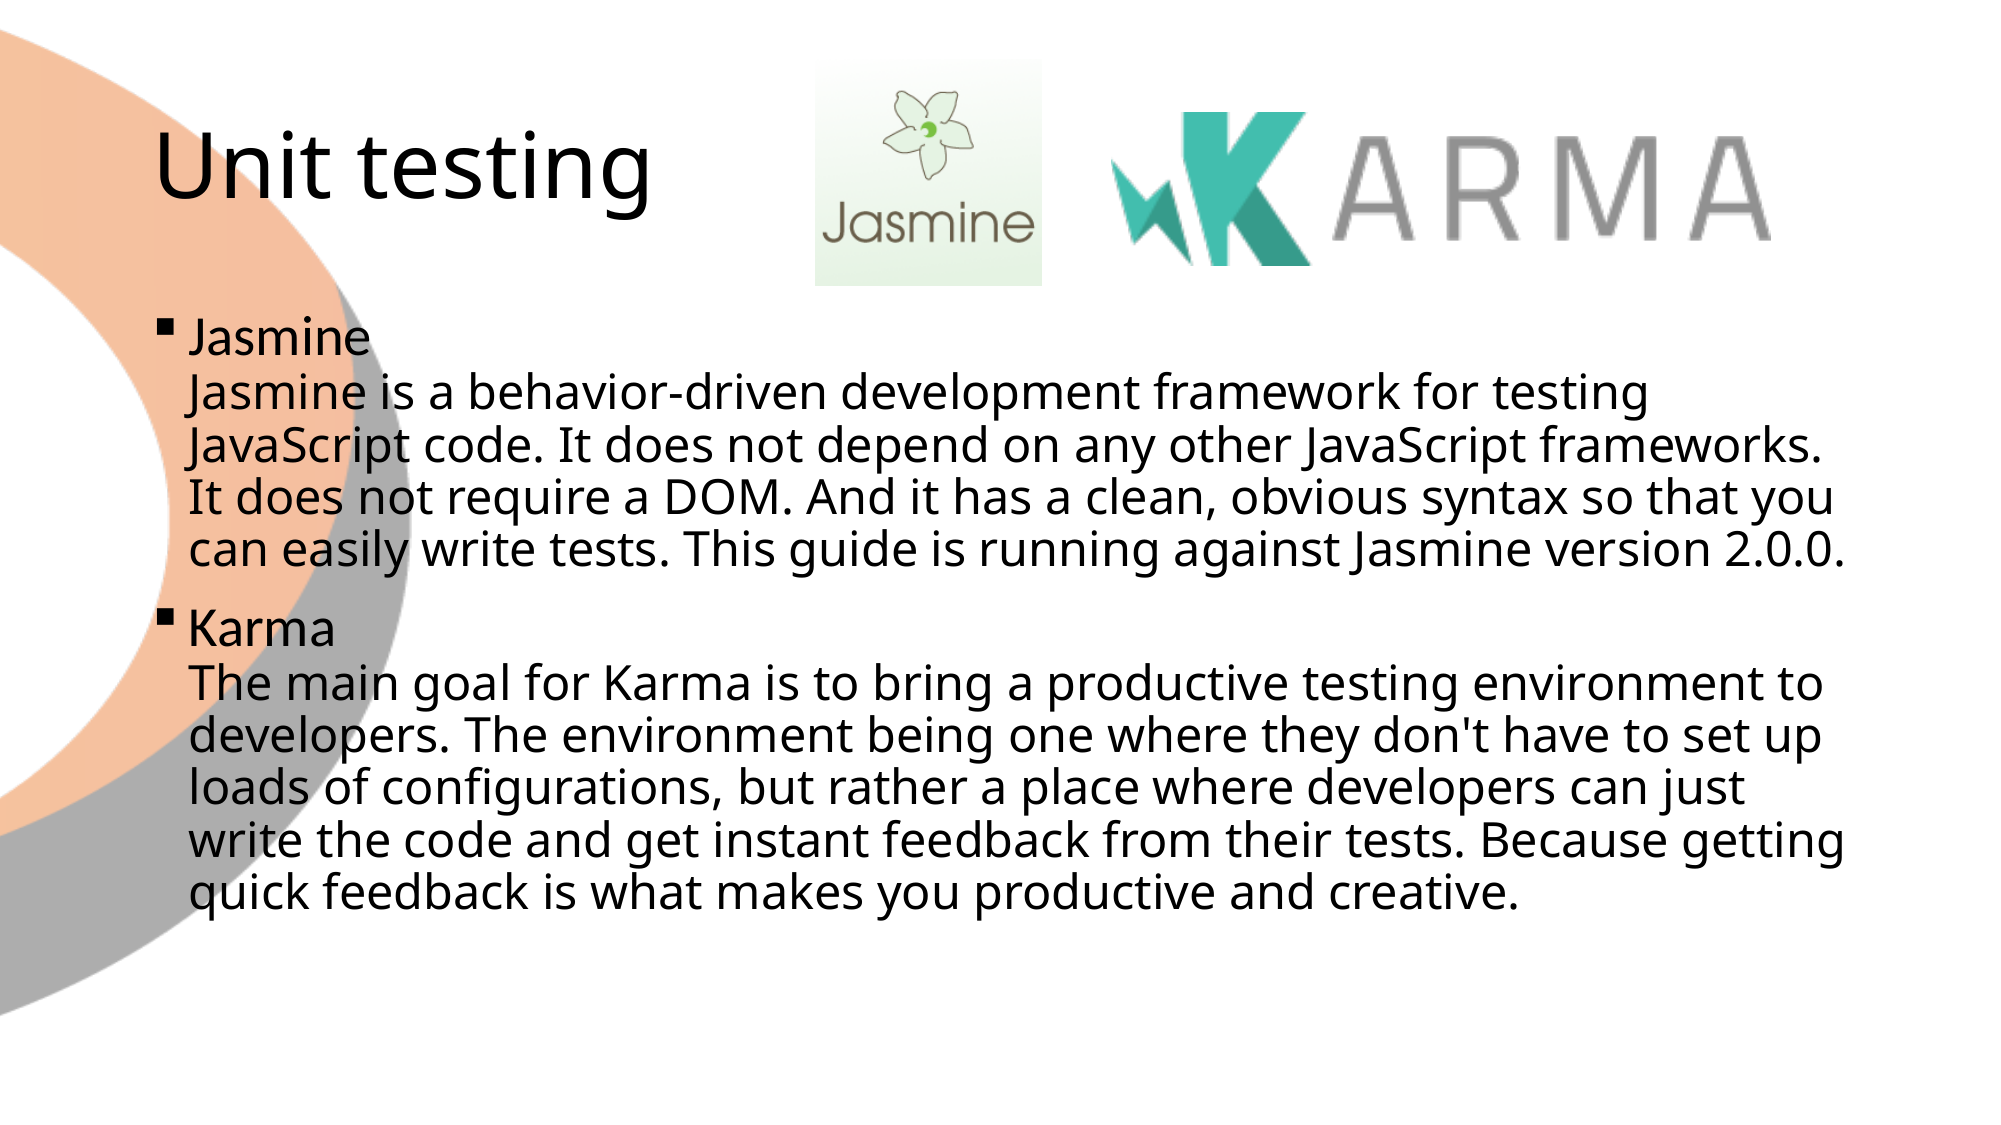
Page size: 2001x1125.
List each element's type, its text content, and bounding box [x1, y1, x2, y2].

title Unit testing [137, 59, 815, 278]
picture [1111, 112, 1771, 266]
list Jasmine Jasmine is a behavior-driven development framework for testing JavaScript code. It does not depend on any other JavaScript frameworks. It does not require a DOM. And it has a clean, obvious syntax so that you can easily write tests. This guide is running against Jasmine version 2.0.0. Karma The main goal for Karma is to bring a productive testing environment to developers. The environment being one where they don't have to set up loads of configurations, but rather a place where developers can just write the code and get instant feedback from their tests. Because getting quick feedback is what makes you productive and creative. [137, 299, 1863, 1014]
picture [0, 0, 412, 1072]
picture [815, 59, 1042, 286]
title Unit testing [1042, 59, 1863, 278]
